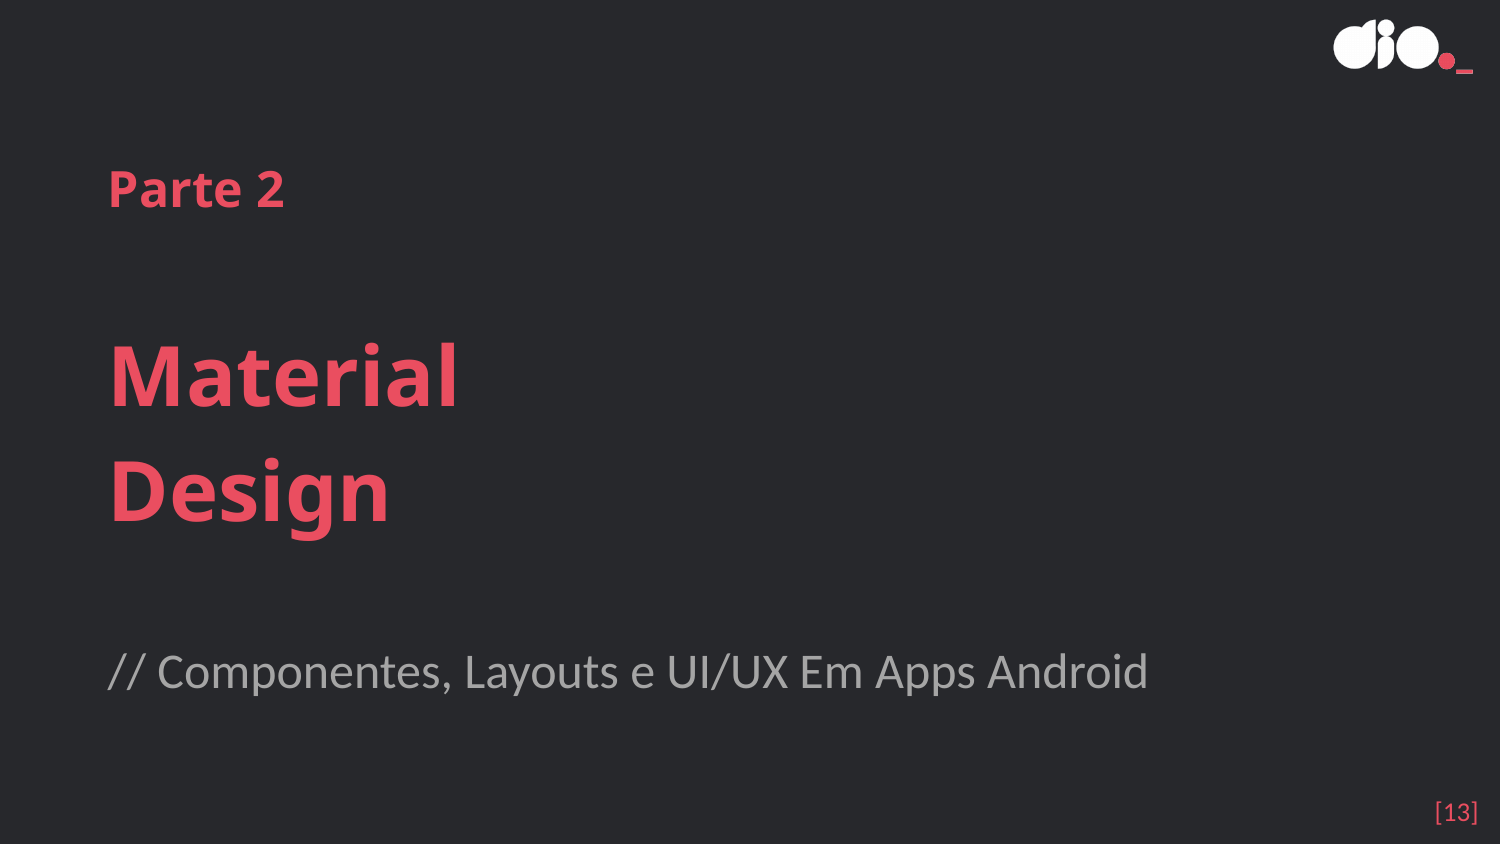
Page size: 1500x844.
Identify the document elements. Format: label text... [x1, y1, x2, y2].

text_box // Componentes, Layouts e UI/UX Em Apps Android [92, 635, 1309, 701]
picture [1332, 19, 1474, 75]
text_box Material Design [92, 292, 1309, 558]
text_box Parte 2 [92, 142, 1309, 223]
slide_number [‹#›] [1403, 779, 1494, 844]
